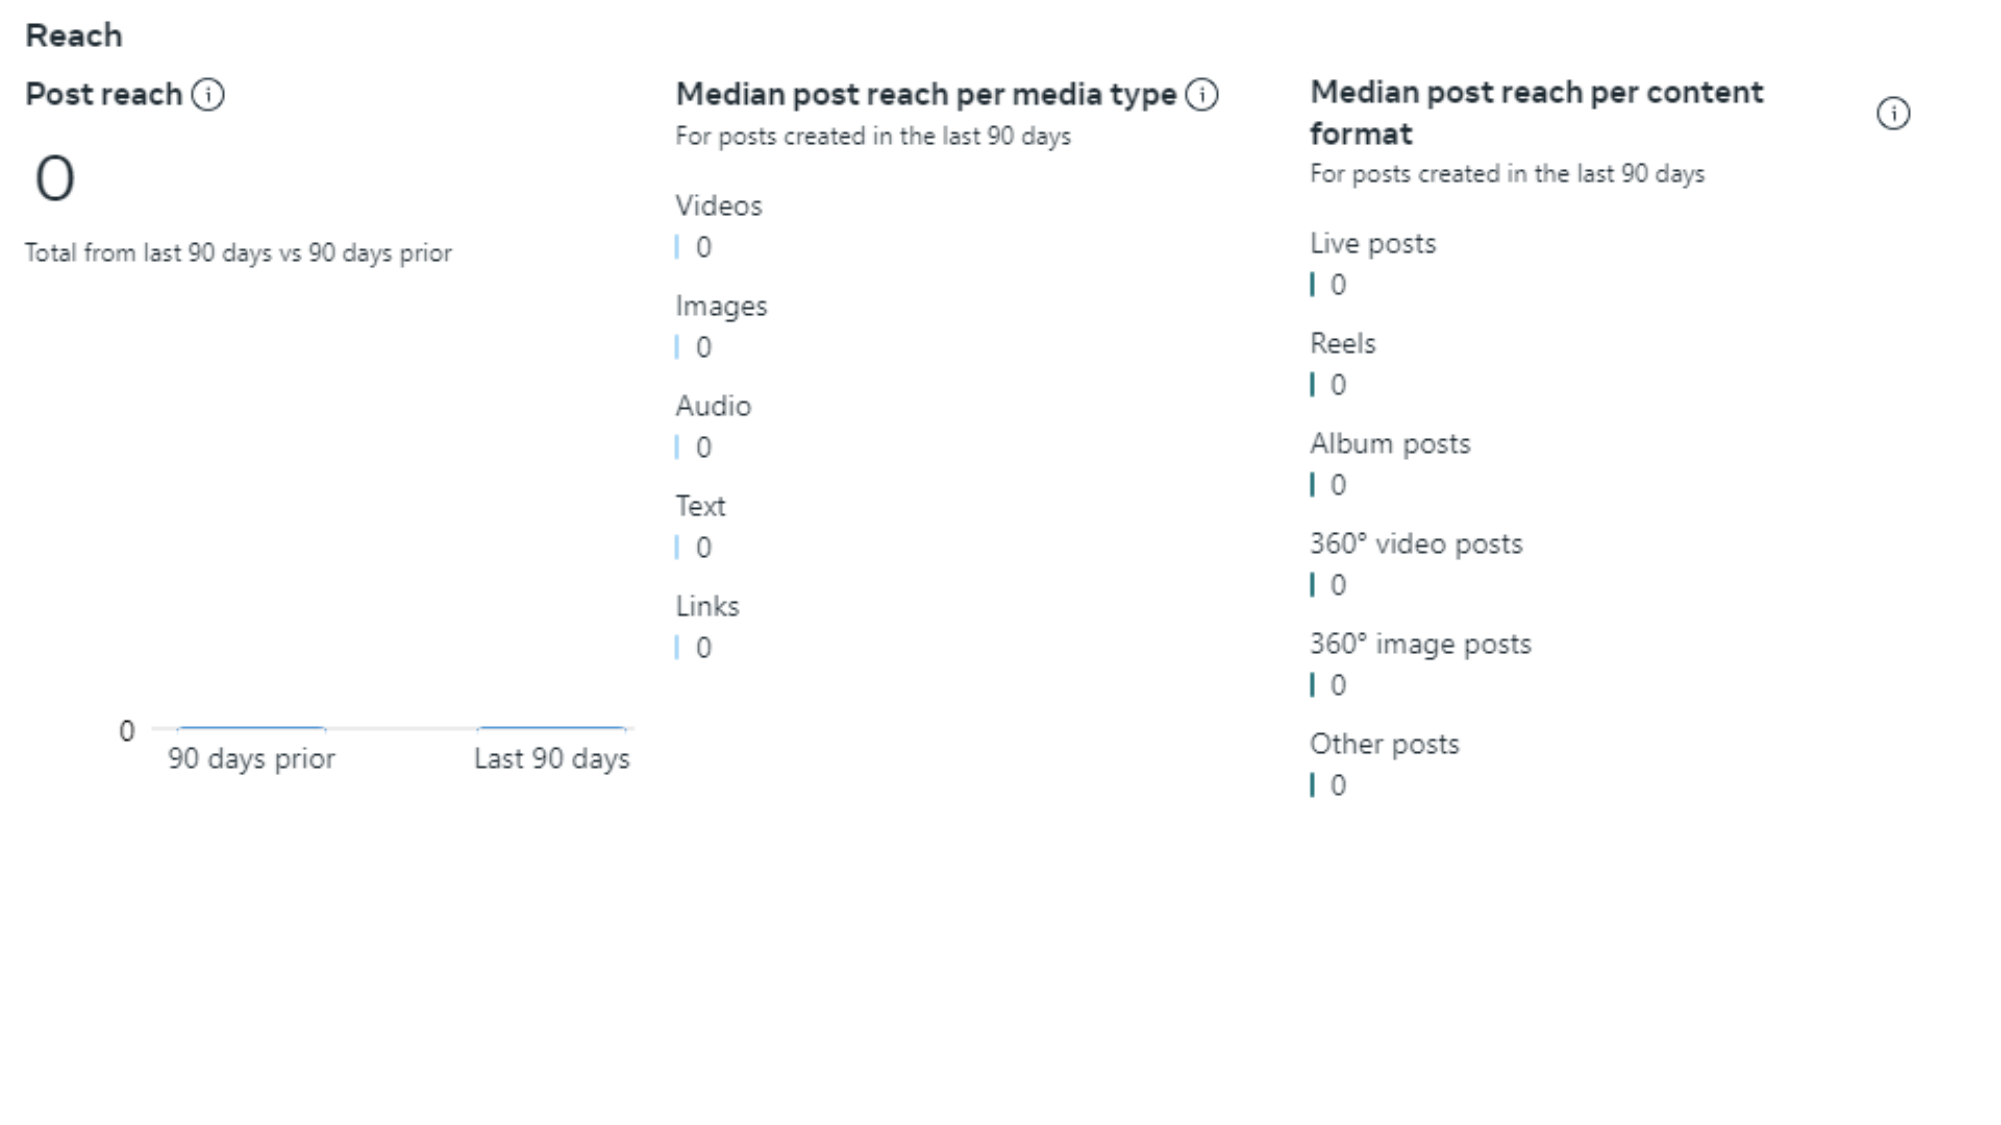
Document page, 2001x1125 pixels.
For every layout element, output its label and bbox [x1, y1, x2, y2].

picture [0, 0, 1938, 897]
